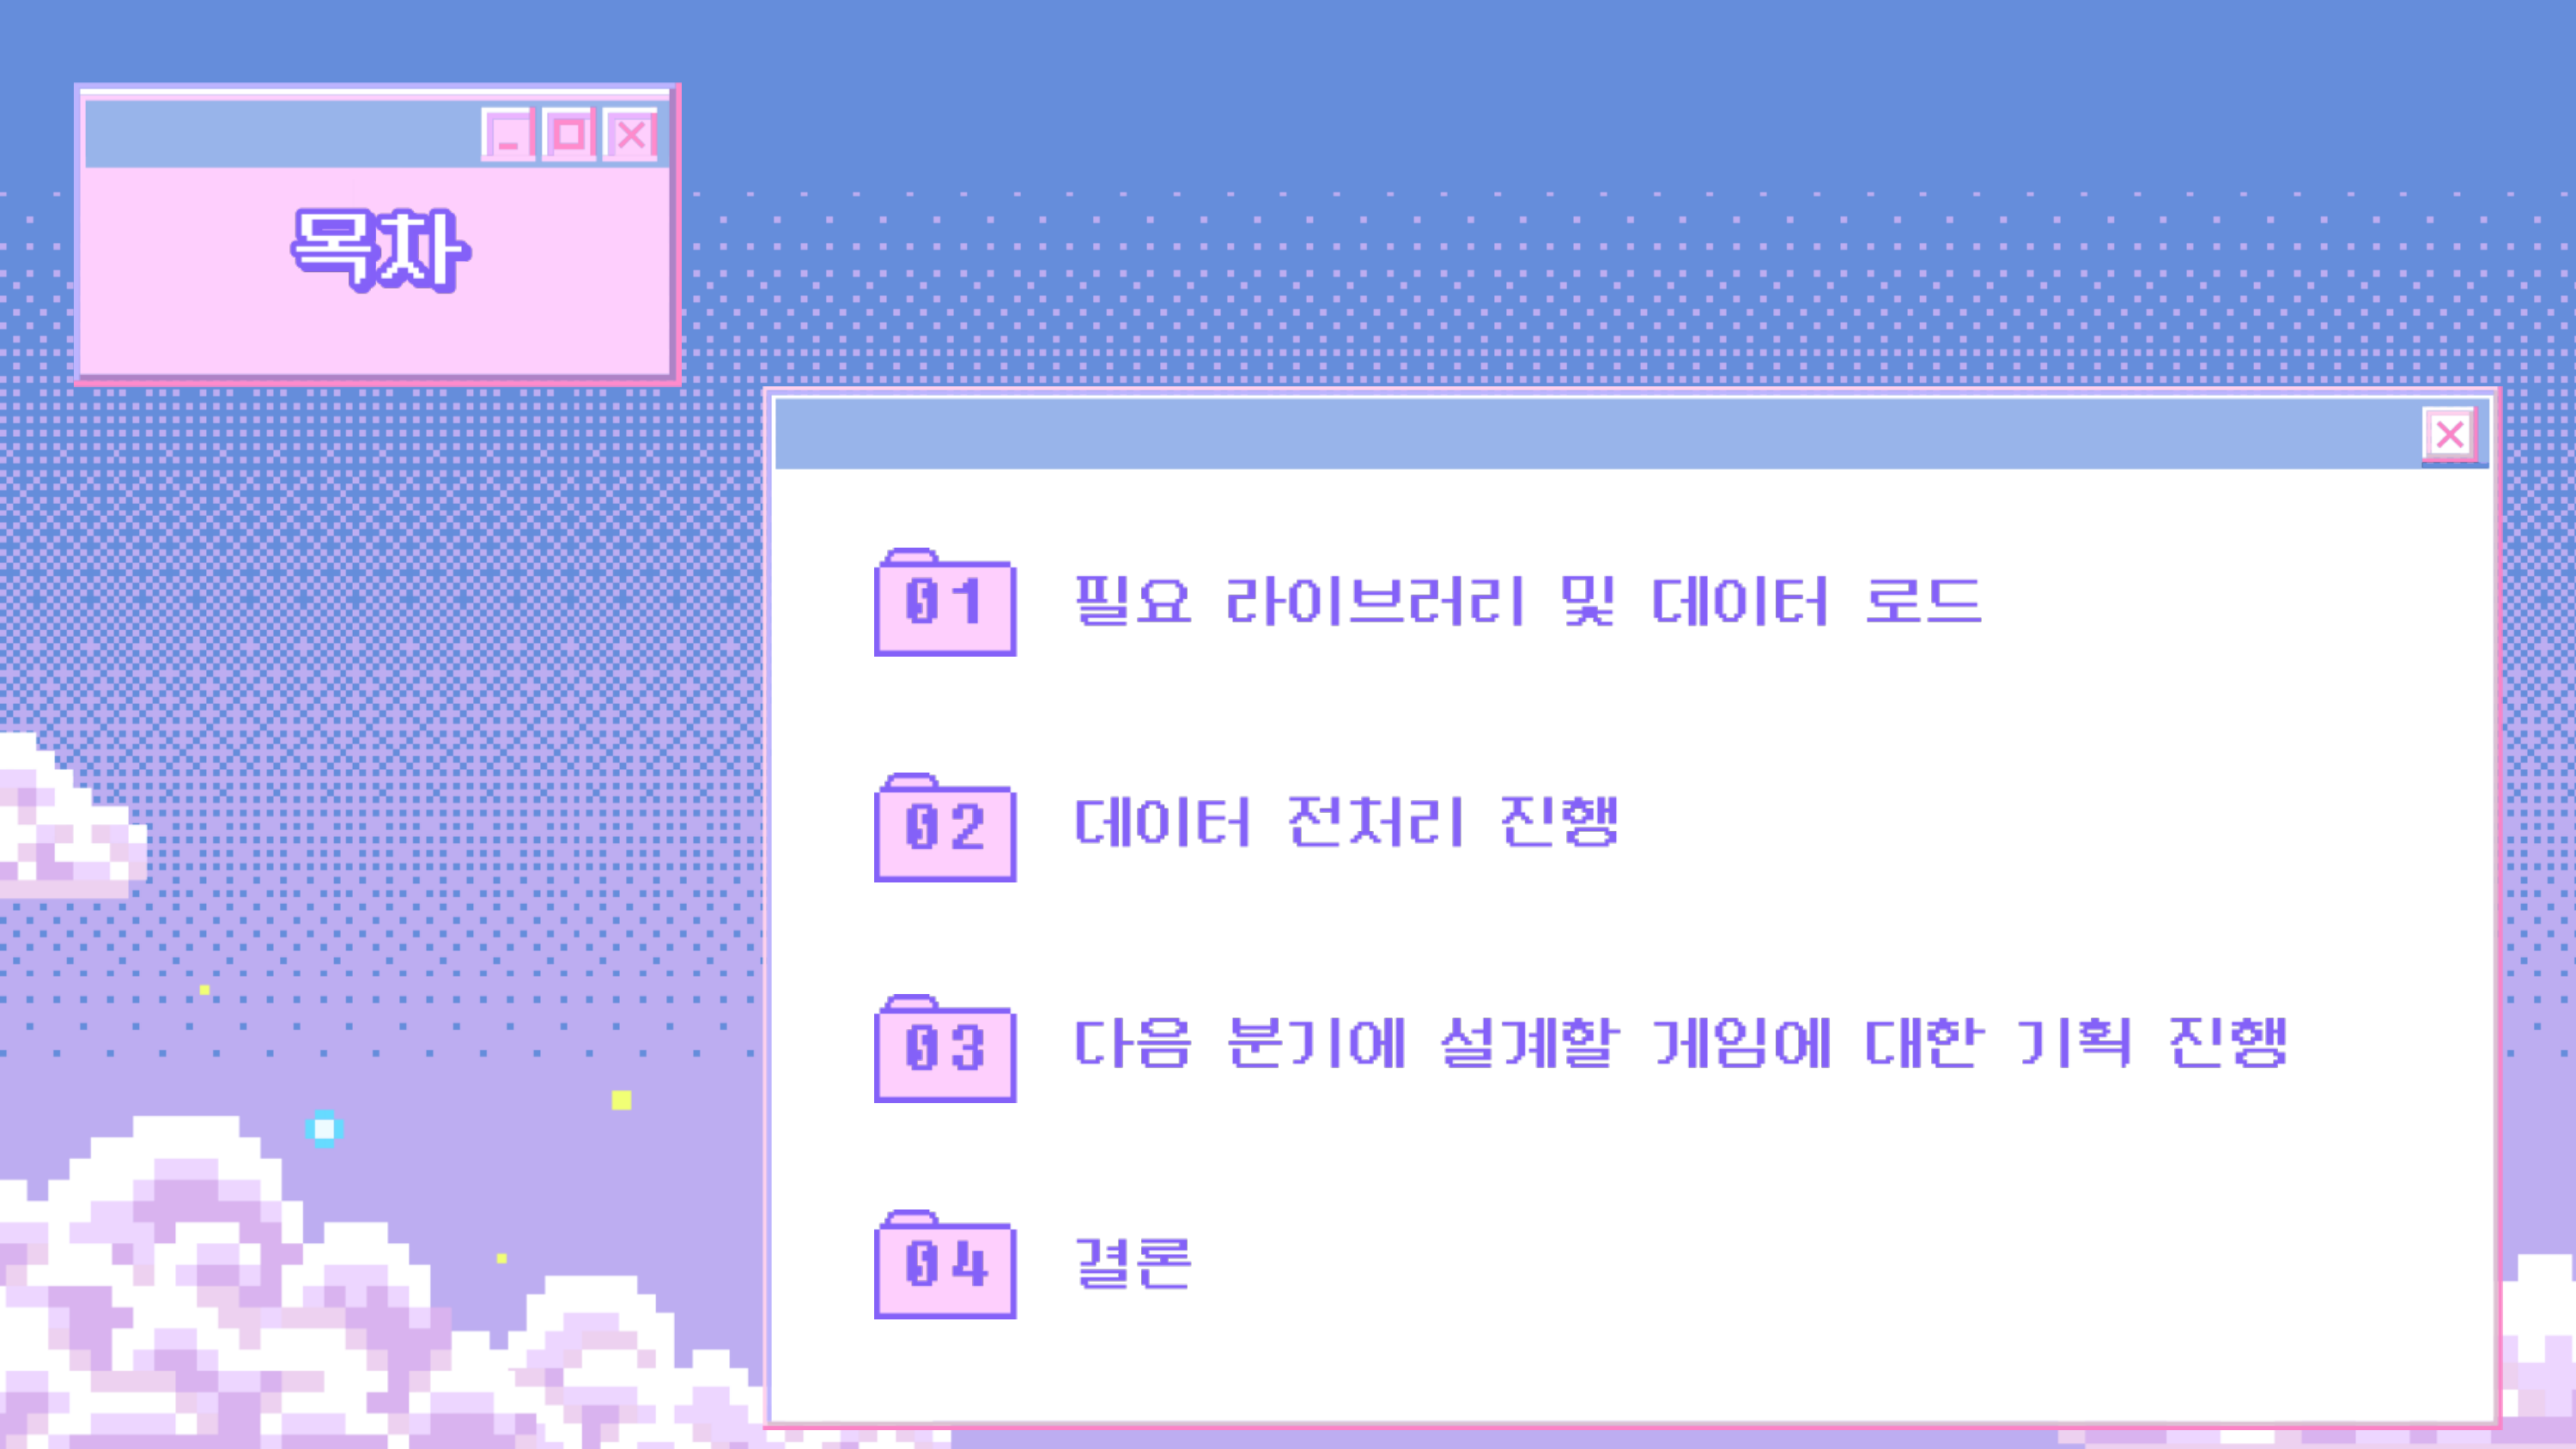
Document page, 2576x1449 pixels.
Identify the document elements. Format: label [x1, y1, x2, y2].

text_box [874, 989, 1018, 1104]
text_box [762, 385, 2504, 1430]
picture [111, 153, 568, 387]
text_box [874, 768, 1018, 882]
text_box [874, 1205, 1018, 1319]
text_box [0, 0, 2576, 1449]
picture [1064, 547, 2314, 1315]
text_box [74, 82, 682, 387]
text_box [874, 543, 1018, 658]
